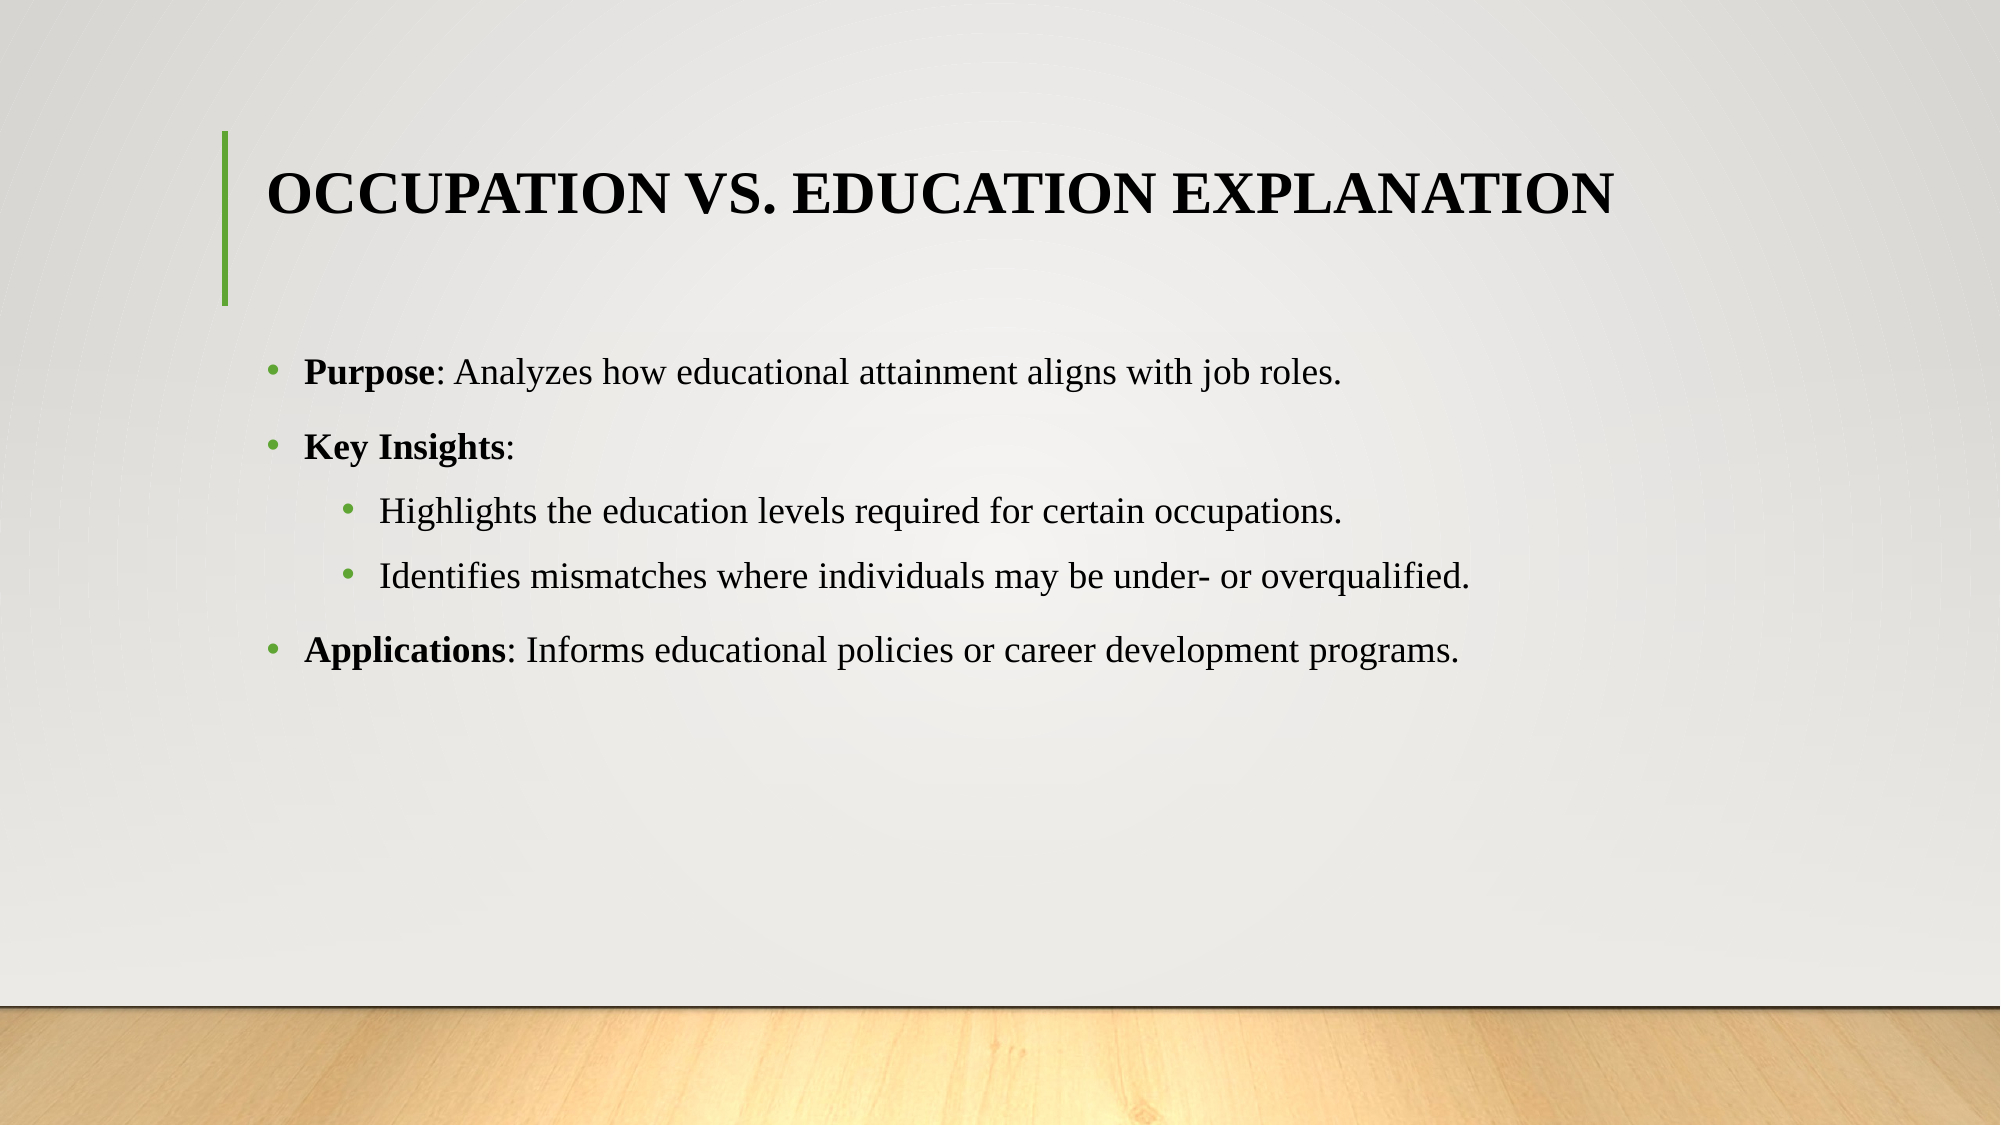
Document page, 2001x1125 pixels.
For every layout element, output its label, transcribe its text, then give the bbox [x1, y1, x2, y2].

list Purpose: Analyzes how educational attainment aligns with job roles. Key Insights: Highlights the education levels required for certain occupations. Identifies mismatches where individuals may be under- or overqualified. Applications: Informs educational policies or career development programs. [251, 330, 1814, 897]
picture [0, 1006, 2000, 1125]
title OCCUPATION VS. EDUCATION EXPLANATION [251, 142, 1814, 315]
